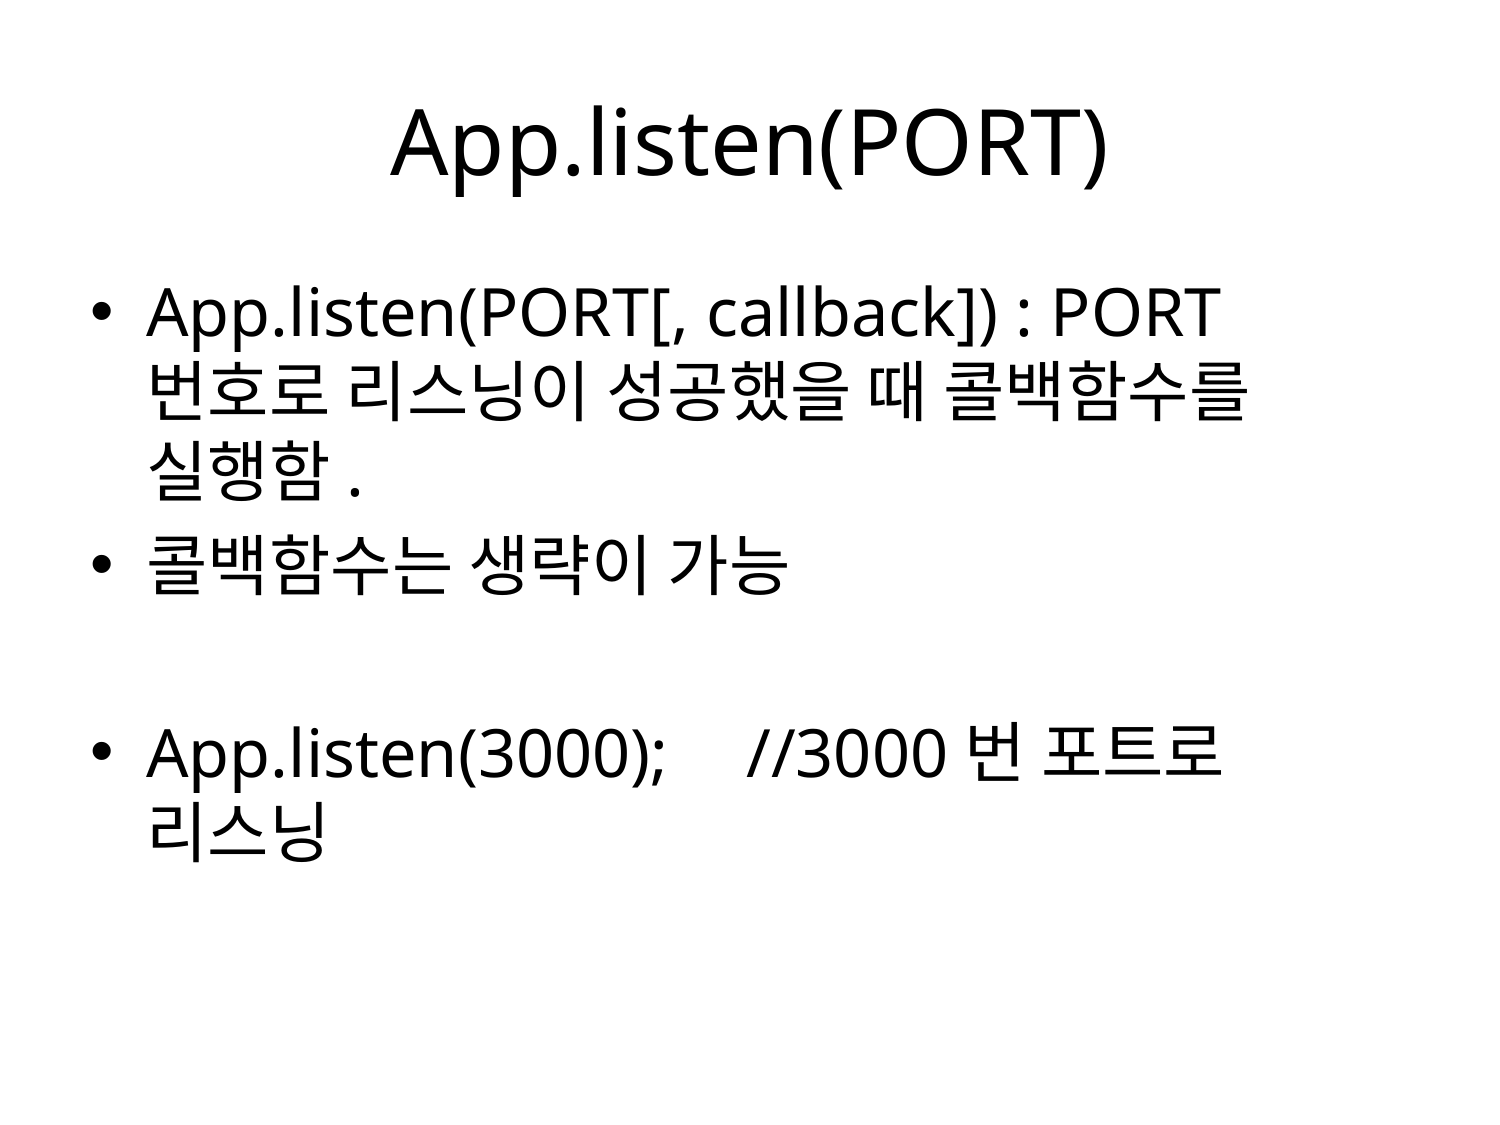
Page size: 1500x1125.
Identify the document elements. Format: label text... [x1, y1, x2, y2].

title App.listen(PORT) [75, 45, 1425, 233]
list App.listen(PORT[, callback]) : PORT 번호로 리스닝이 성공했을 때 콜백함수를 실행함. 콜백함수는 생략이 가능 App.listen(3000); //3000번 포트로 리스닝 [75, 262, 1425, 1005]
